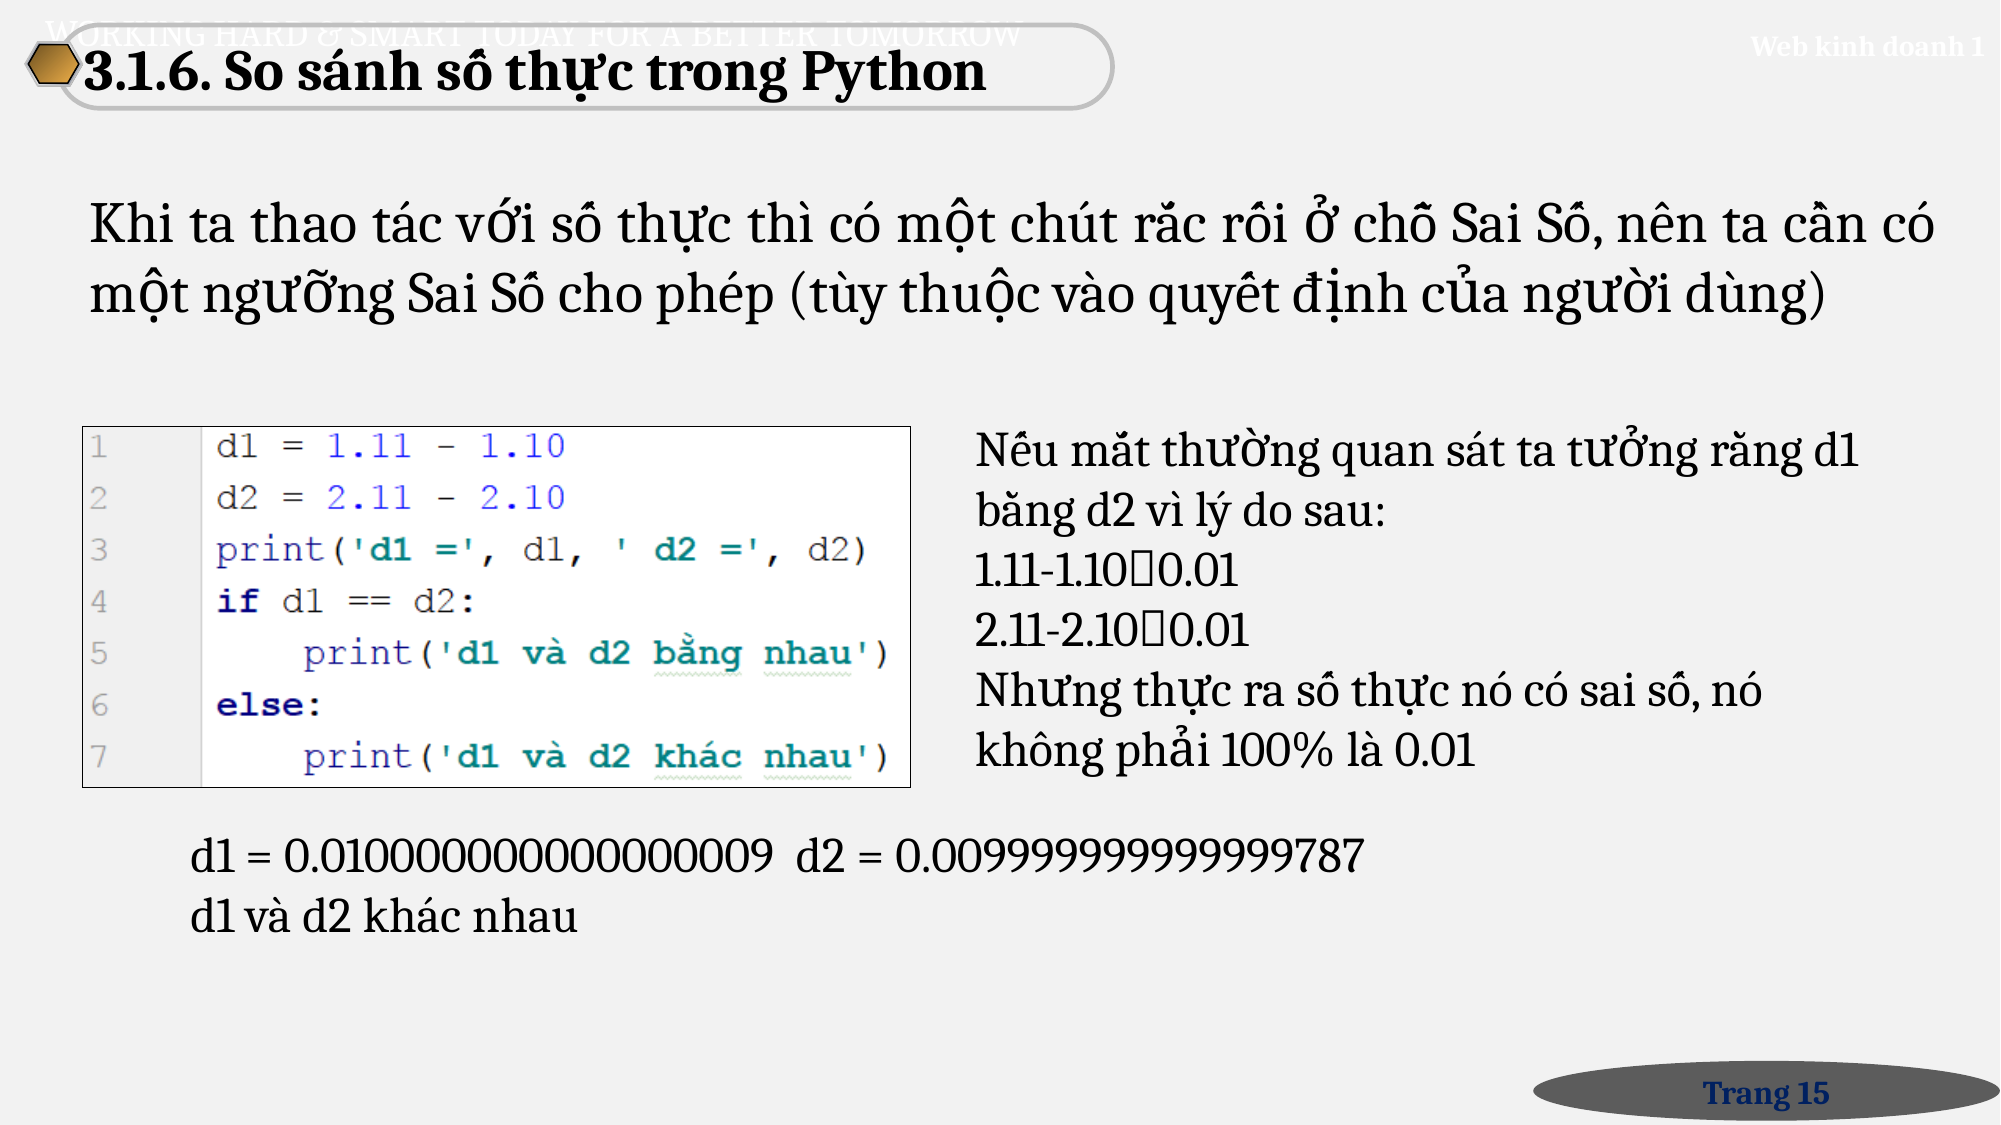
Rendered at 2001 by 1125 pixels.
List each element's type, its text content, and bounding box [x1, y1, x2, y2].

slide_number Trang 15 [1533, 1060, 2000, 1121]
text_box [24, 24, 1113, 109]
text_box Nếu mắt thường quan sát ta tưởng rằng d1 bằng d2 vì lý do sau: 1.11-1.100.01 2.11-2.100.01 Nhưng thực ra số thực nó có sai số, nó không phải 100% là 0.01 [960, 408, 1894, 784]
text_box Khi ta thao tác với số thực thì có một chút rắc rối ở chỗ Sai Số, nên ta cần có một ngưỡng Sai Số cho phép (tùy thuộc vào quyết định của người dùng) [74, 176, 1950, 1038]
text_box d1 = 0.010000000000000009 d2 = 0.009999999999999787 d1 và d2 khác nhau [175, 815, 1745, 951]
picture [82, 426, 911, 788]
